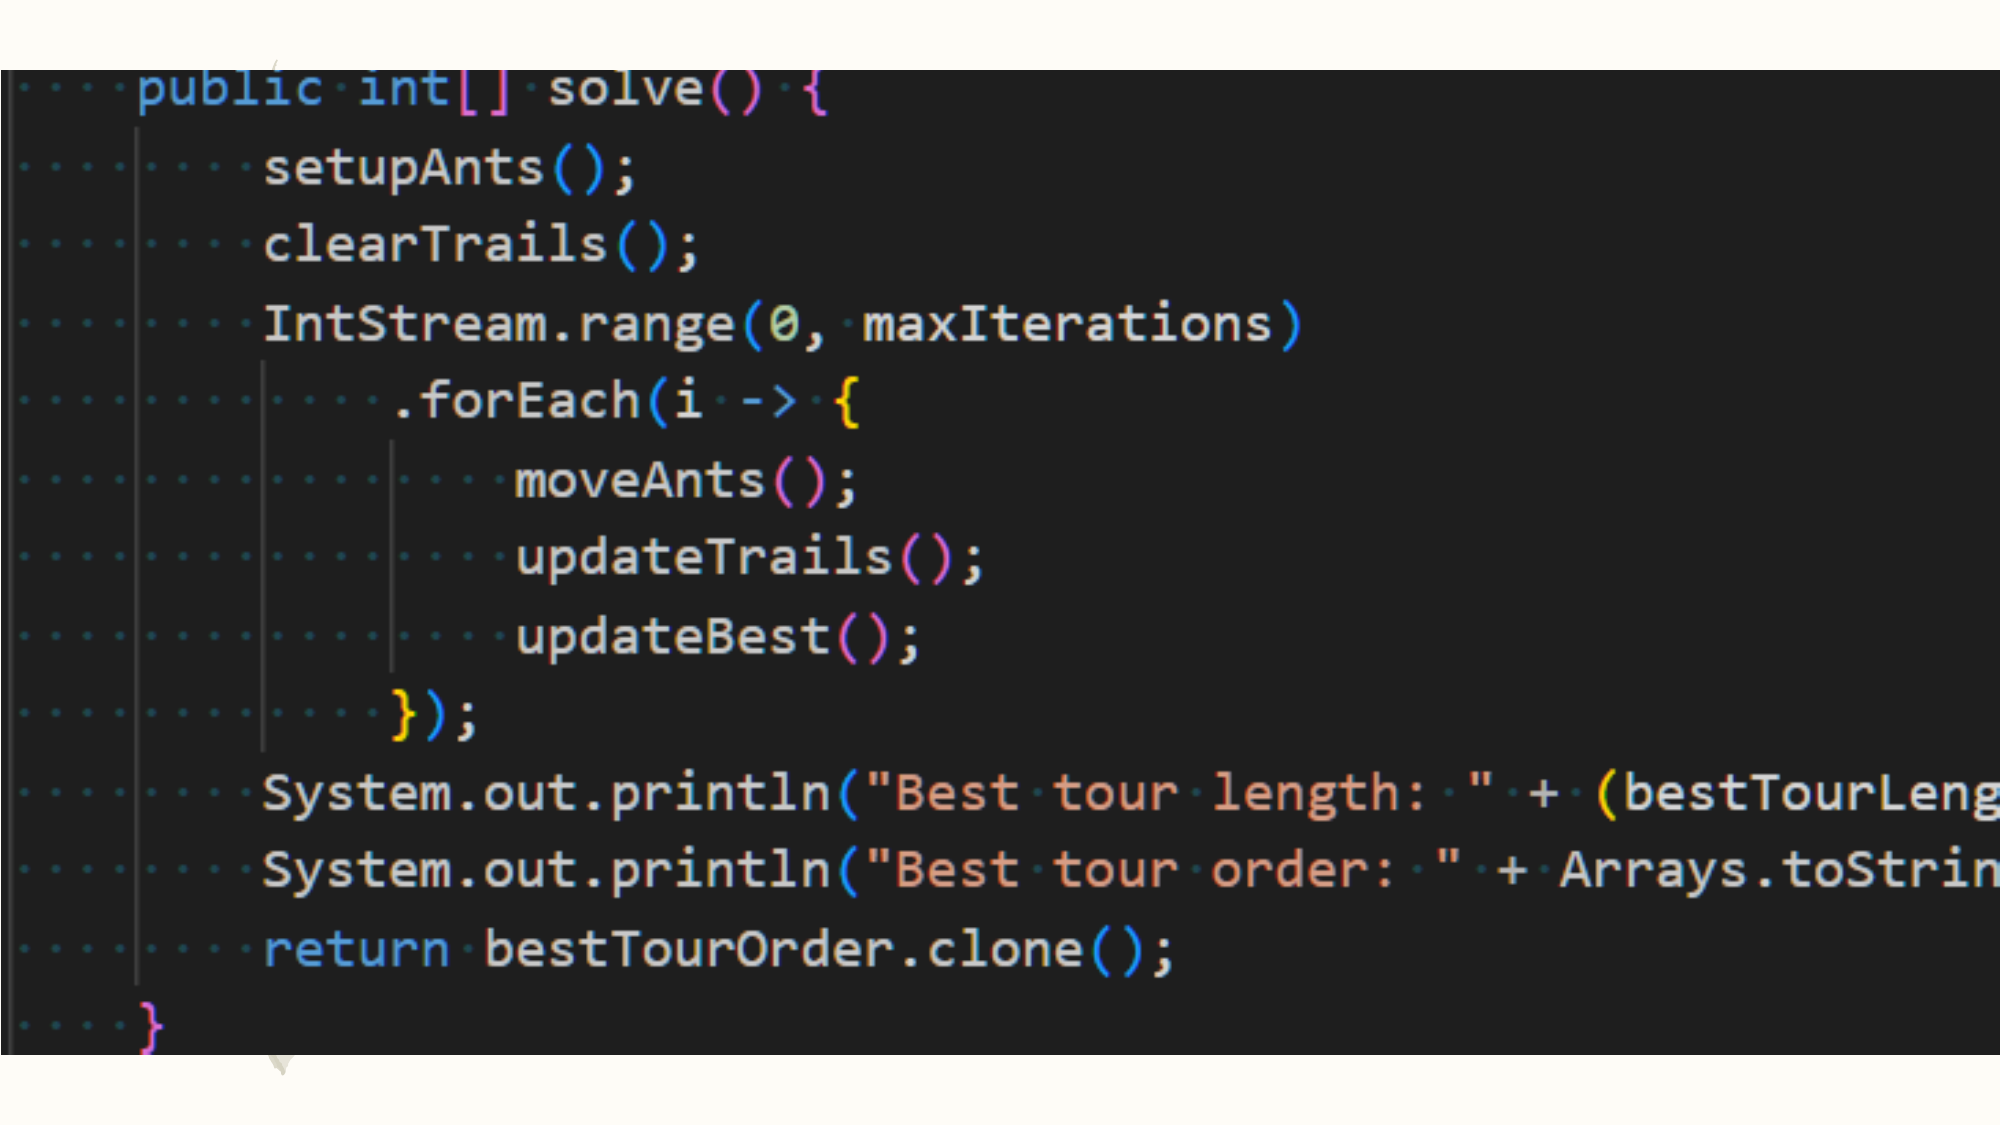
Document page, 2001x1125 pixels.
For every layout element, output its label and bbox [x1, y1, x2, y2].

picture [1, 70, 2000, 1055]
